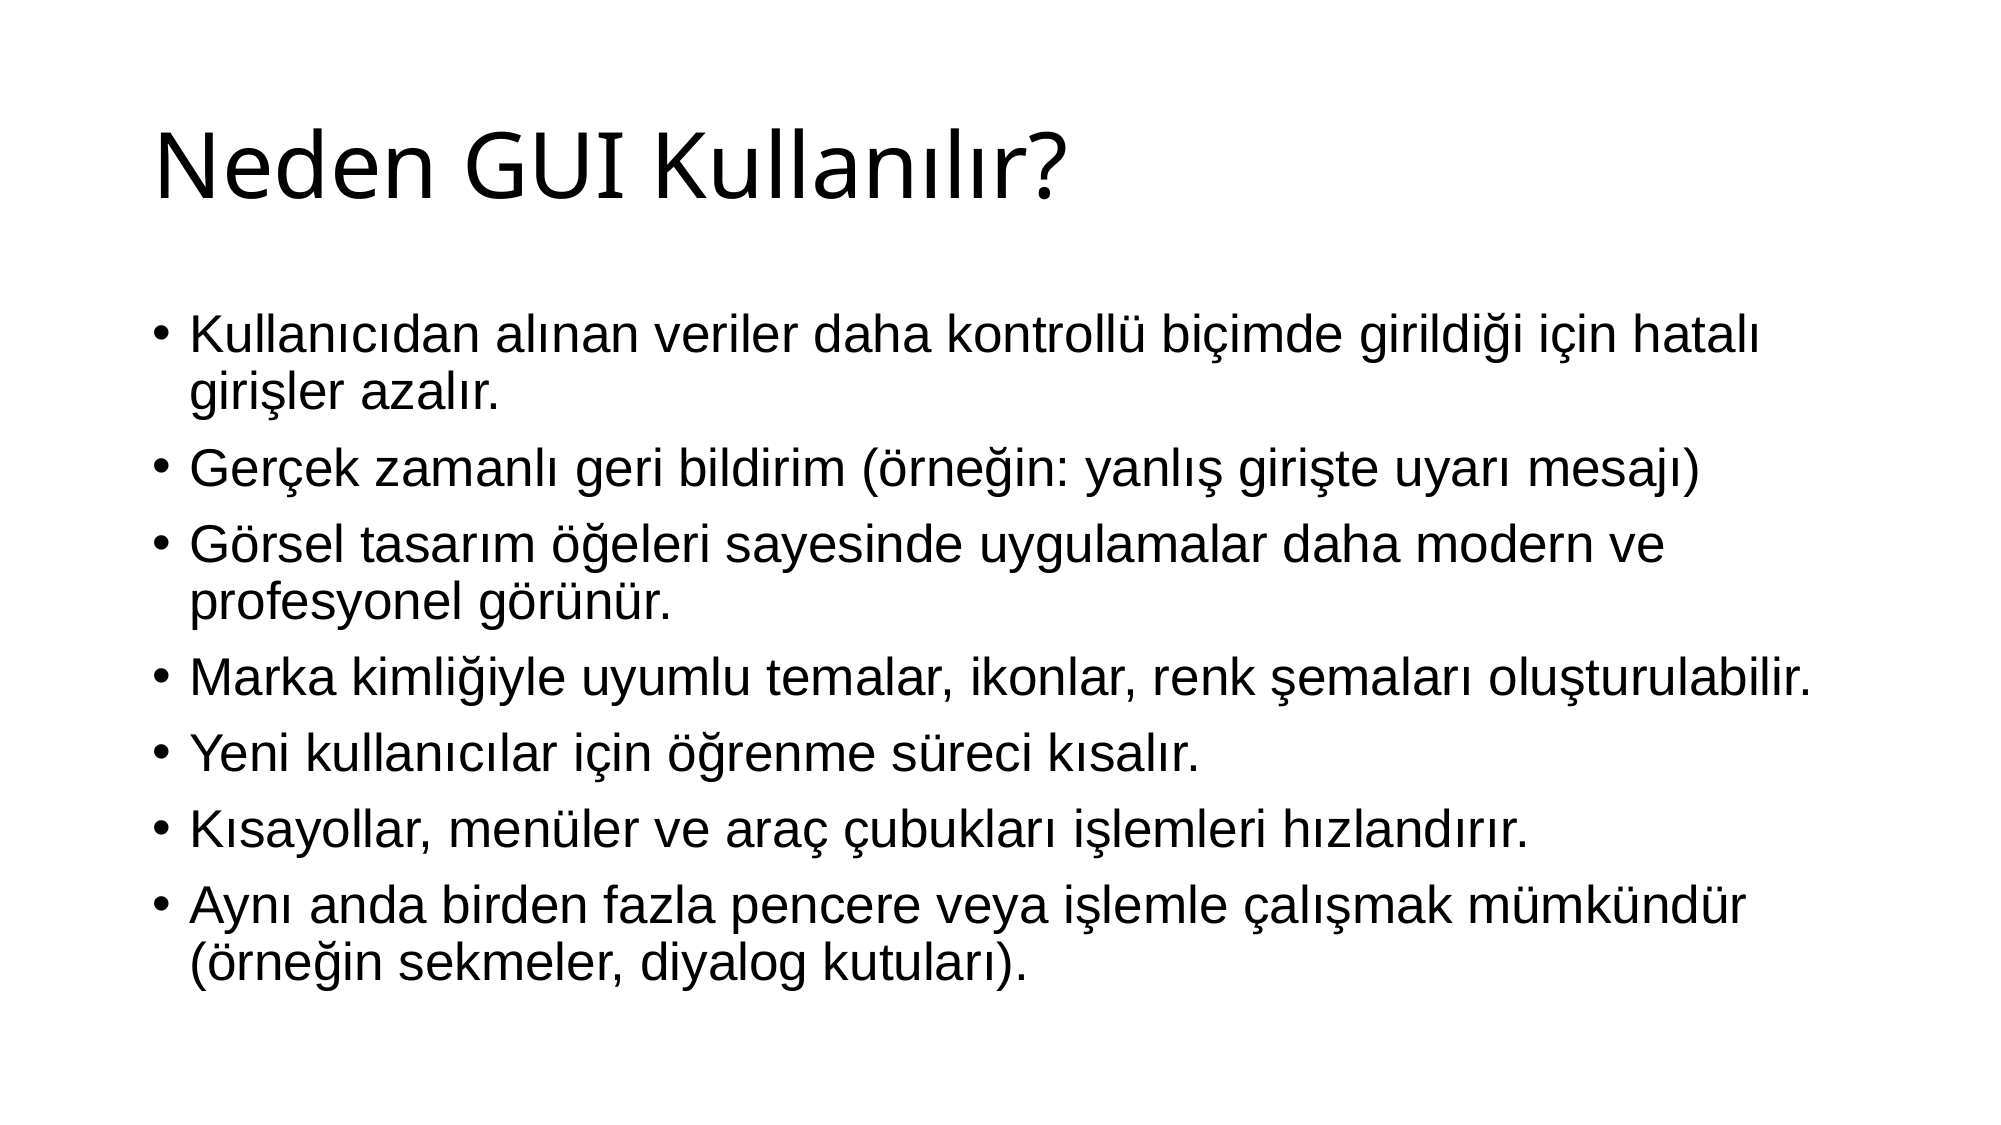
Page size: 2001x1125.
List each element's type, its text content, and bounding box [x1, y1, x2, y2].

title Neden GUI Kullanılır? [137, 59, 1863, 278]
list Kullanıcıdan alınan veriler daha kontrollü biçimde girildiği için hatalı girişler azalır. Gerçek zamanlı geri bildirim (örneğin: yanlış girişte uyarı mesajı) Görsel tasarım öğeleri sayesinde uygulamalar daha modern ve profesyonel görünür. Marka kimliğiyle uyumlu temalar, ikonlar, renk şemaları oluşturulabilir. Yeni kullanıcılar için öğrenme süreci kısalır. Kısayollar, menüler ve araç çubukları işlemleri hızlandırır. Aynı anda birden fazla pencere veya işlemle çalışmak mümkündür (örneğin sekmeler, diyalog kutuları). [137, 299, 1863, 1014]
